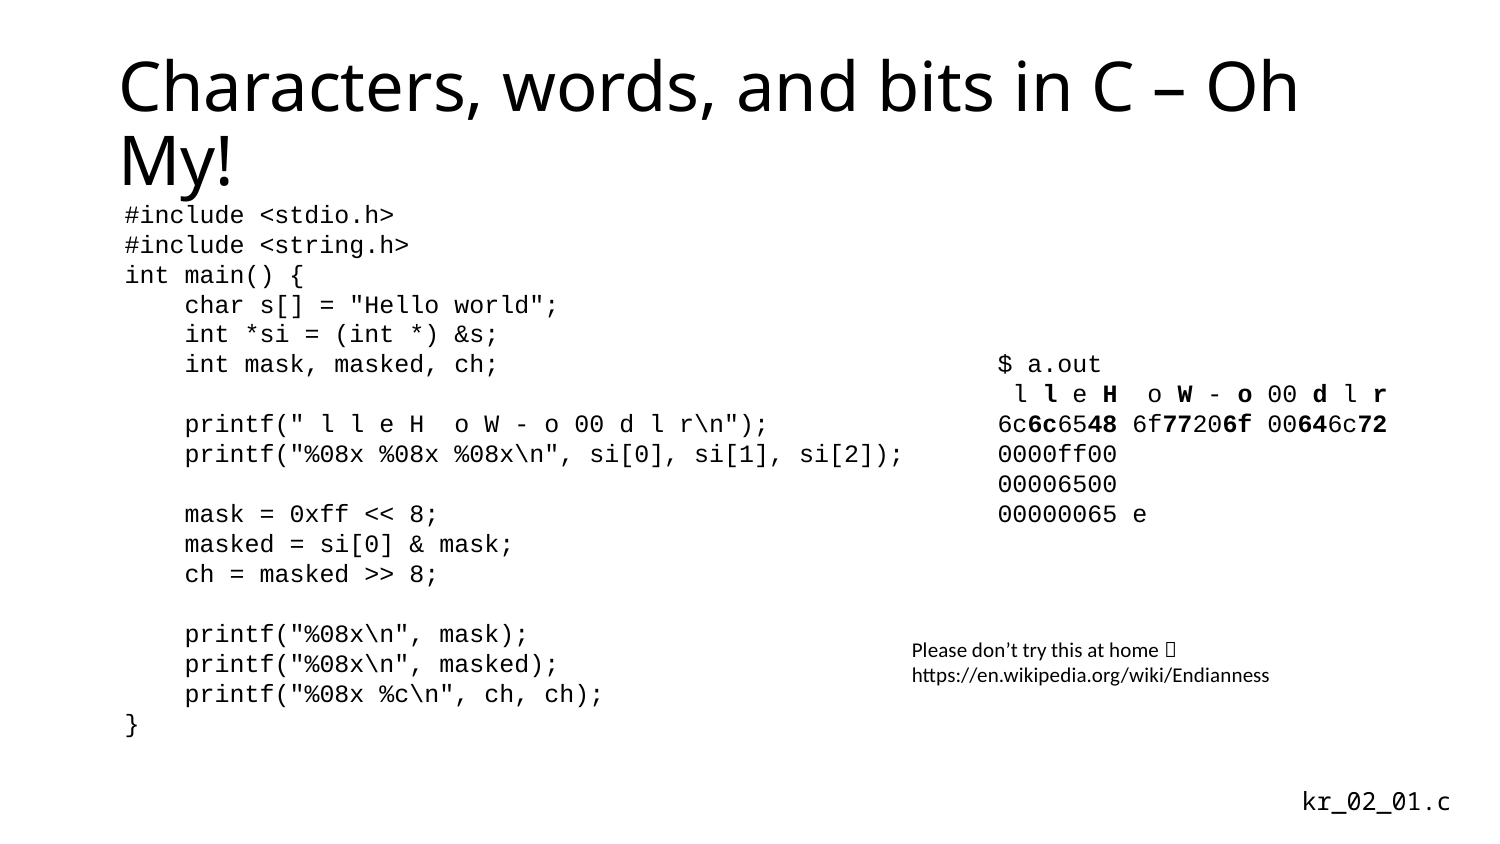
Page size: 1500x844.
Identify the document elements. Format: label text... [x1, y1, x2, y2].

title Characters, words, and bits in C – Oh My! [103, 44, 1397, 208]
text_box $ a.out l l e H o W - o 00 d l r 6c6c6548 6f77206f 00646c72 0000ff00 00006500 00000065 e [982, 340, 1403, 535]
text_box Please don’t try this at home  https://en.wikipedia.org/wiki/Endianness [897, 628, 1286, 695]
text_box kr_02_01.c [1286, 777, 1484, 823]
text_box #include <stdio.h> #include <string.h> int main() { char s[] = "Hello world"; int *si = (int *) &s; int mask, masked, ch; printf(" l l e H o W - o 00 d l r\n"); printf("%08x %08x %08x\n", si[0], si[1], si[2]); mask = 0xff << 8; masked = si[0] & mask; ch = masked >> 8; printf("%08x\n", mask); printf("%08x\n", masked); printf("%08x %c\n", ch, ch); } [109, 190, 920, 745]
